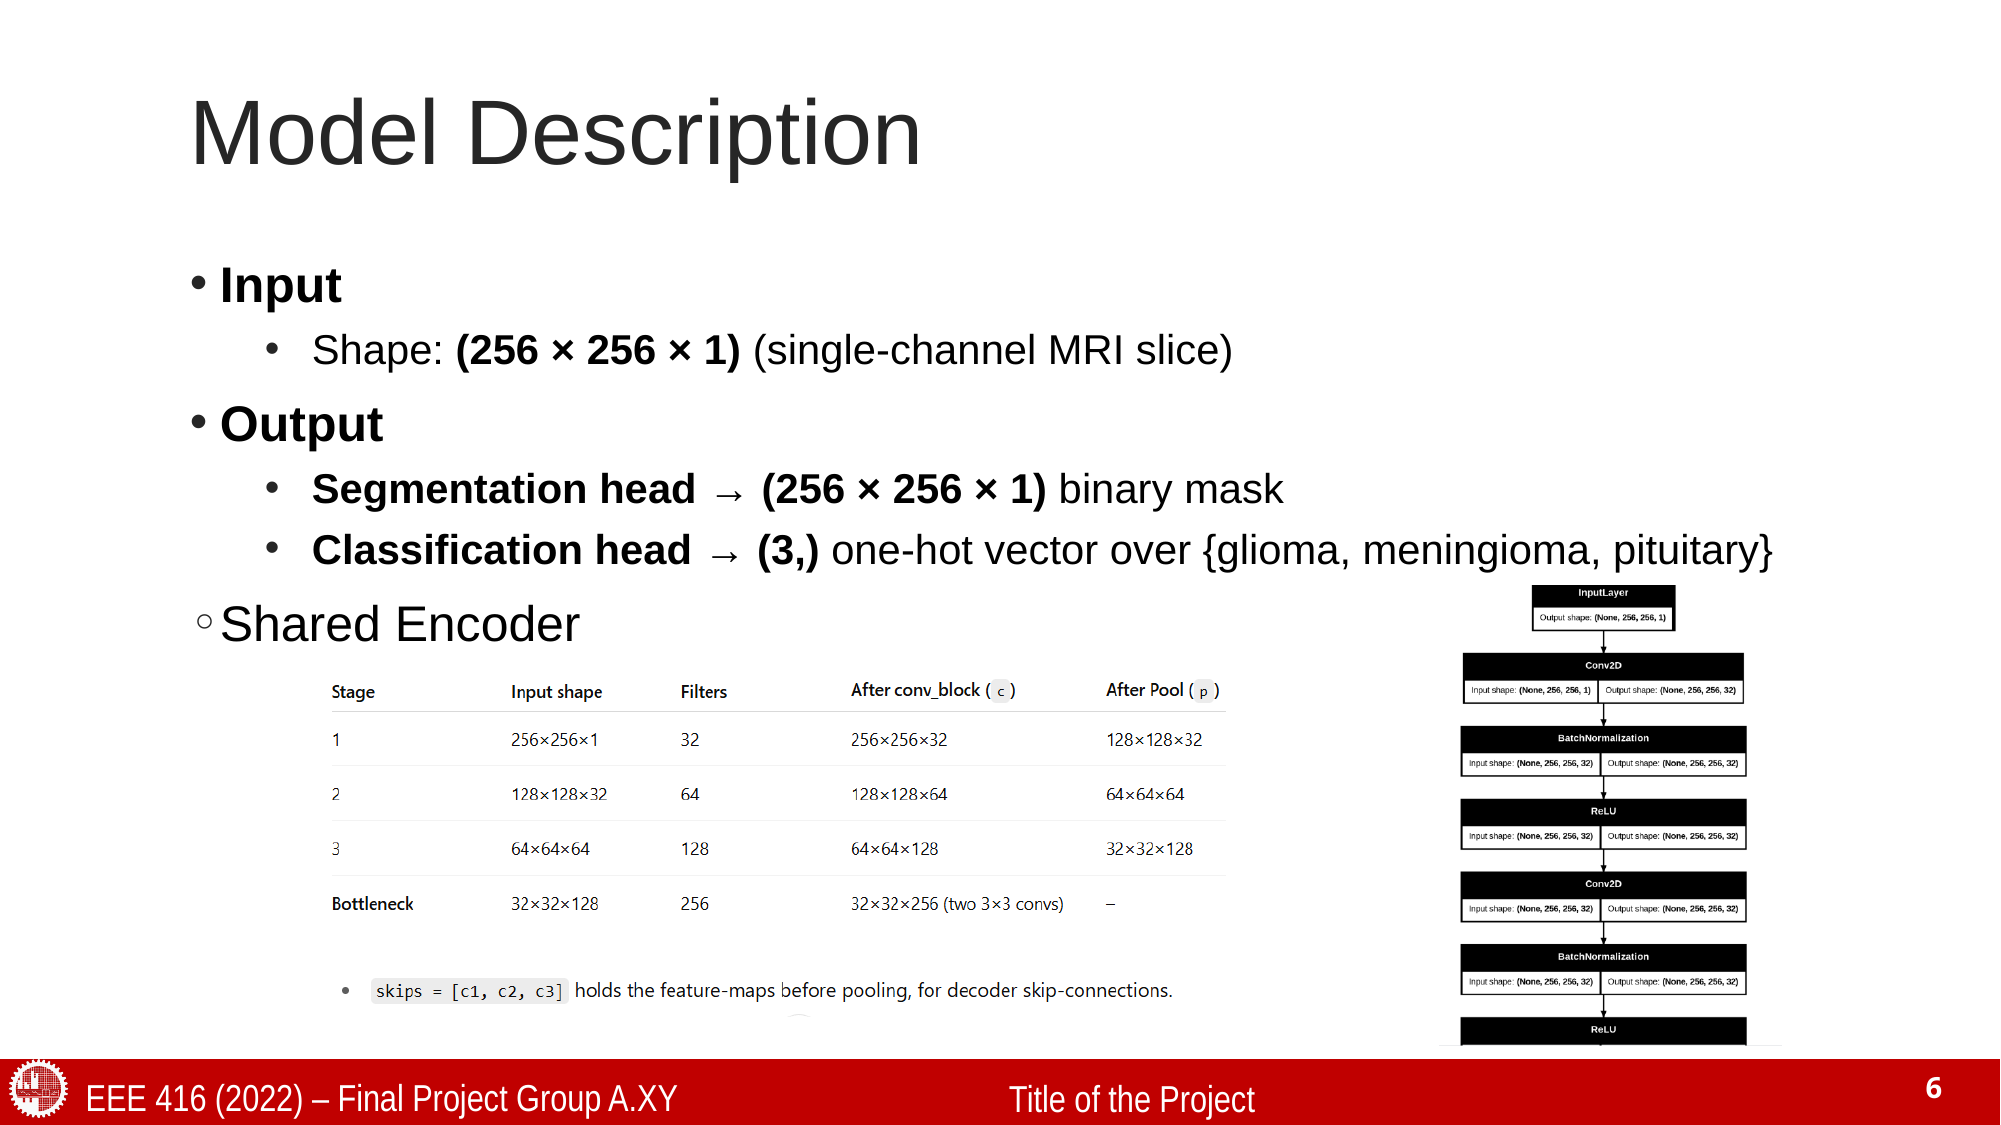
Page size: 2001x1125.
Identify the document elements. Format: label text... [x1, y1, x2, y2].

slide_number 6 [1871, 1066, 1958, 1118]
picture [302, 669, 1226, 1017]
footer Title of the Project [721, 1067, 1543, 1125]
picture [8, 1059, 71, 1118]
slide_number EEE 416 (2022) – Final Project Group A.XY [70, 1066, 722, 1125]
title Model Description [174, 75, 1825, 195]
picture [1439, 574, 1782, 1050]
list Input Shape: (256 × 256 × 1) (single‐channel MRI slice) Output Segmentation head → (256 × 256 × 1) binary mask Classification head → (3,) one‐hot vector over {glioma, meningioma, pituitary} Shared Encoder [174, 245, 1825, 990]
